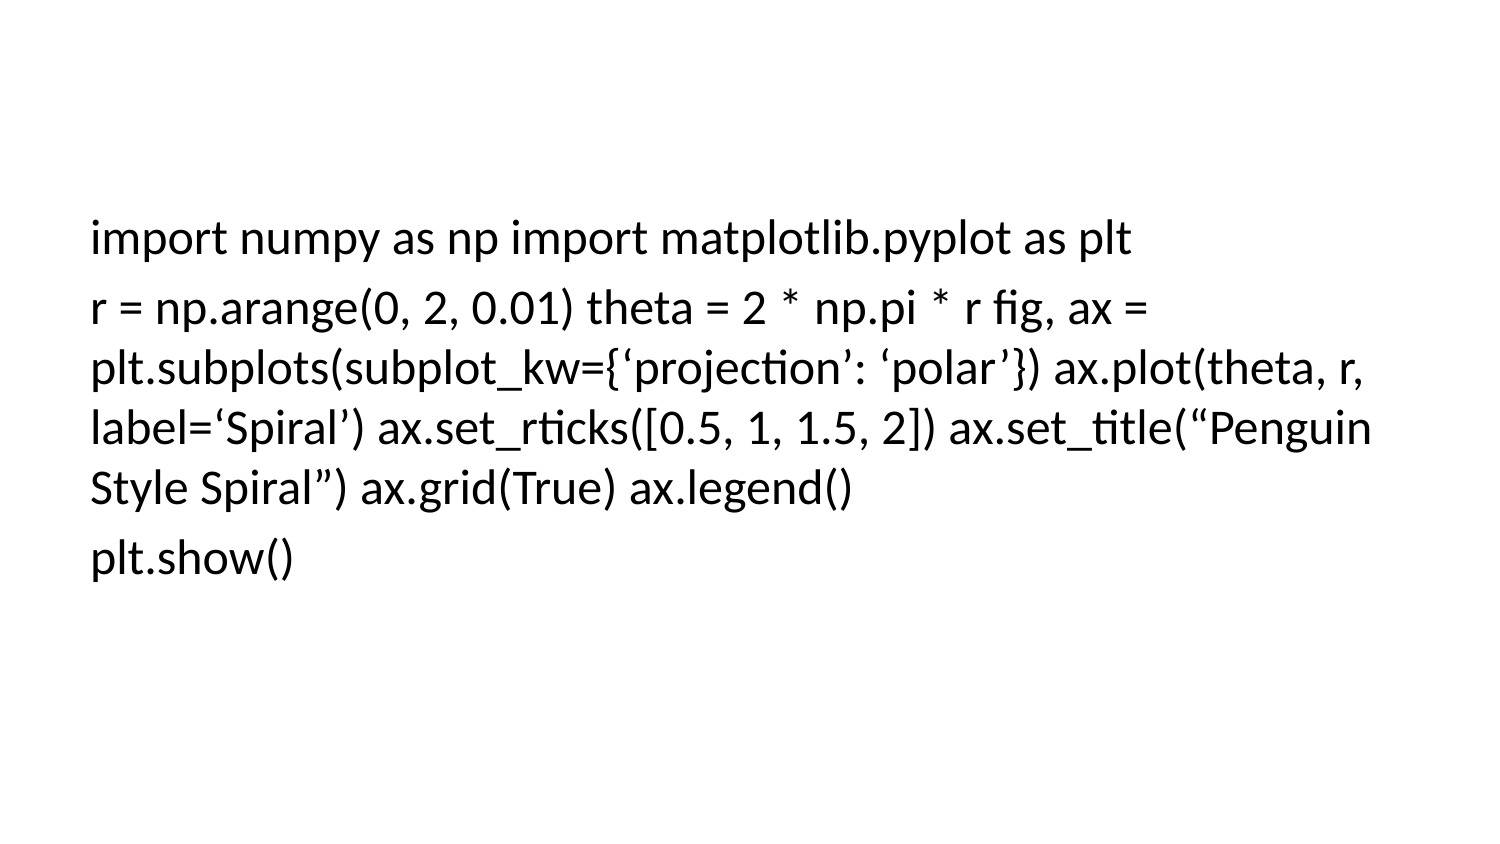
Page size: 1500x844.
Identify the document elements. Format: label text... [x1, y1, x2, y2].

list import numpy as np import matplotlib.pyplot as plt r = np.arange(0, 2, 0.01) theta = 2 * np.pi * r fig, ax = plt.subplots(subplot_kw={‘projection’: ‘polar’}) ax.plot(theta, r, label=‘Spiral’) ax.set_rticks([0.5, 1, 1.5, 2]) ax.set_title(“Penguin Style Spiral”) ax.grid(True) ax.legend() plt.show() [75, 196, 1425, 754]
